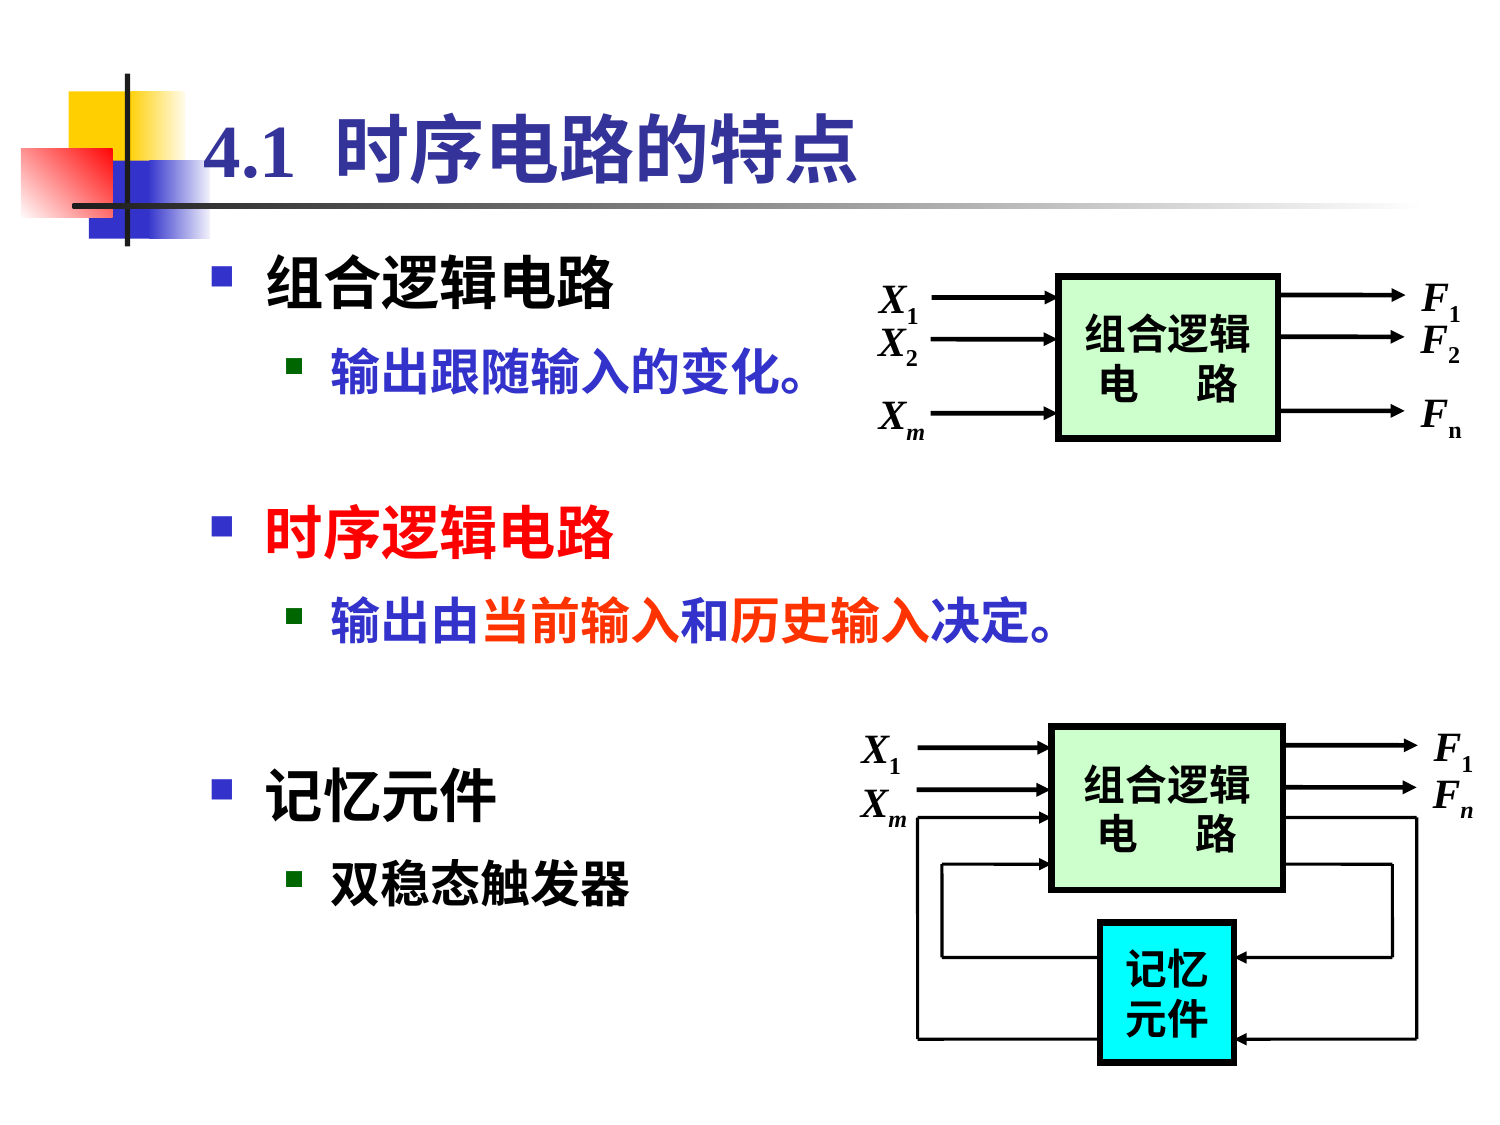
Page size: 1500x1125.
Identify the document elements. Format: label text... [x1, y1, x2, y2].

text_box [862, 262, 1479, 446]
title 4.1 时序电路的特点 [188, 12, 1468, 200]
text_box 时序逻辑电路 输出由当前输入和历史输入决定。 [193, 474, 1100, 688]
text_box 记忆元件 双稳态触发器 [193, 737, 725, 938]
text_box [844, 712, 1491, 1063]
list 组合逻辑电路 输出跟随输入的变化。 [193, 224, 1100, 425]
